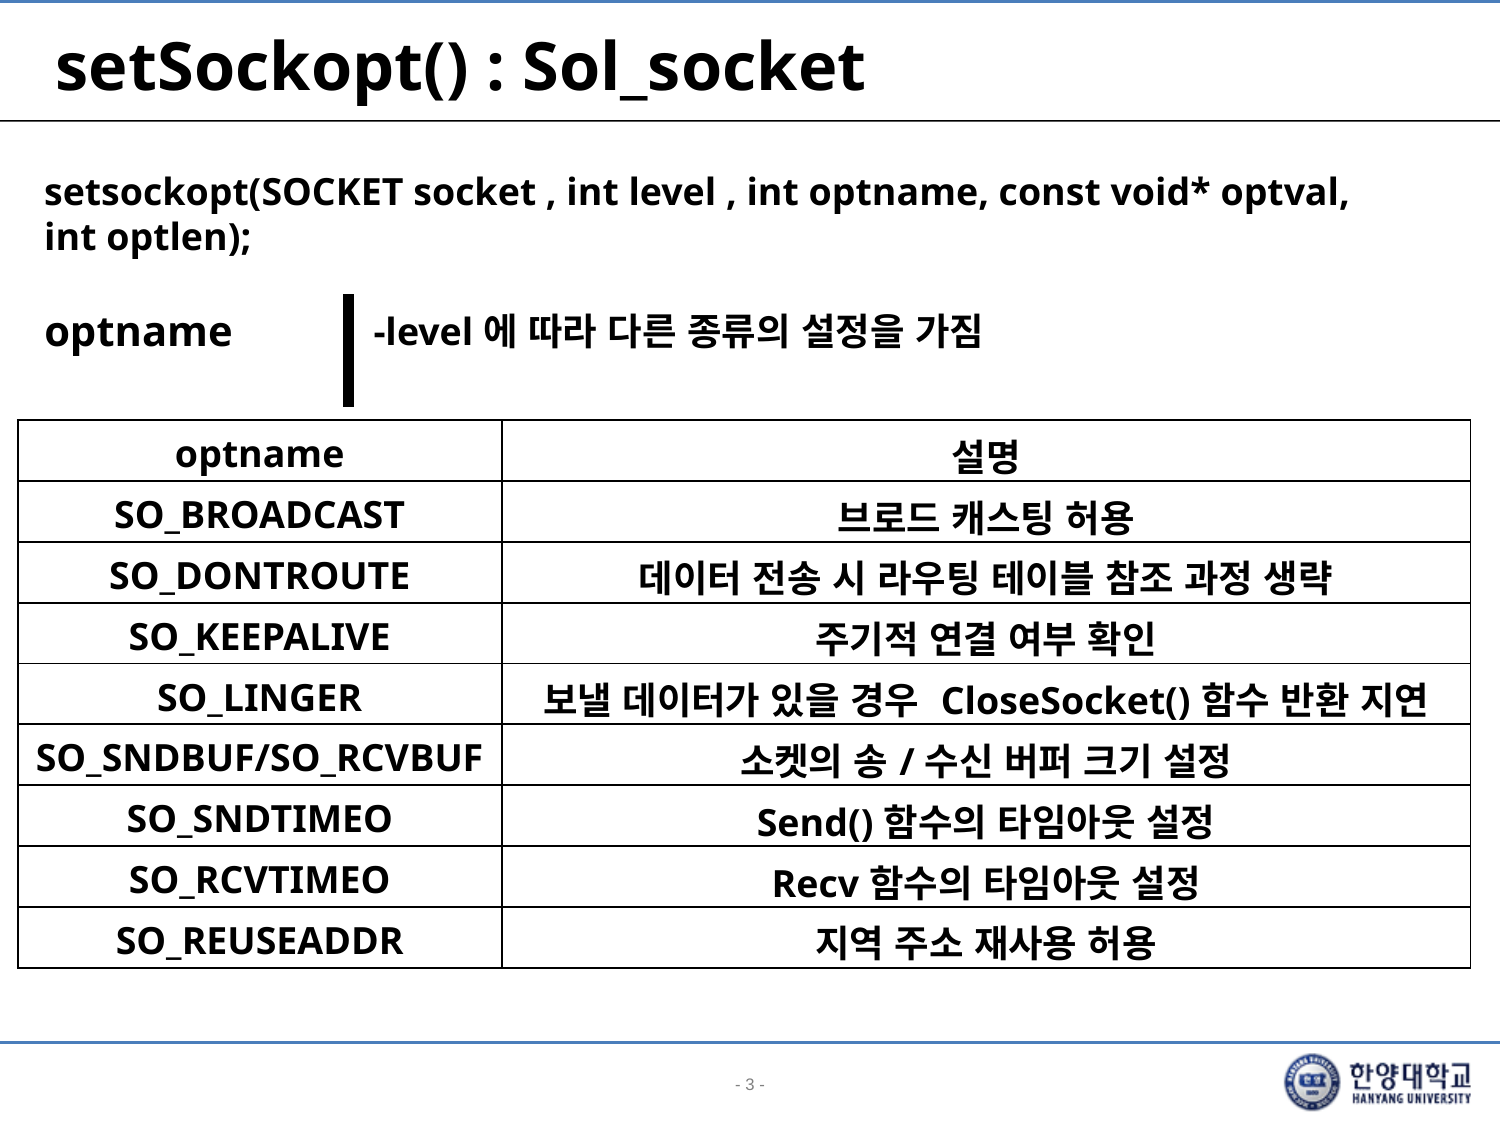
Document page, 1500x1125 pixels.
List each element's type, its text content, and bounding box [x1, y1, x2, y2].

table_cell 보낼 데이터가 있을 경우 CloseSocket()함수 반환 지연 [503, 664, 1470, 723]
table_header 설명 [503, 421, 1470, 480]
table_cell SO_SNDTIMEO [19, 786, 501, 845]
table_cell 소켓의 송/수신 버퍼 크기 설정 [503, 725, 1470, 784]
picture [1264, 1052, 1496, 1113]
table_cell SO_LINGER [19, 664, 501, 723]
table_header optname [29, 294, 343, 407]
table_header -level에 따라 다른 종류의 설정을 가짐 [354, 294, 1441, 407]
table_cell SO_REUSEADDR [19, 908, 501, 967]
table_cell 브로드 캐스팅 허용 [503, 482, 1470, 541]
table_cell Recv함수의 타임아웃 설정 [503, 847, 1470, 906]
table_cell 지역 주소 재사용 허용 [503, 908, 1470, 967]
table_cell SO_BROADCAST [19, 482, 501, 541]
table_cell SO_KEEPALIVE [19, 604, 501, 663]
text_box setsockopt(SOCKET socket , int level , int optname, const void* optval, int optlen); [29, 160, 1483, 266]
table_cell SO_SNDBUF/SO_RCVBUF [19, 725, 501, 784]
table_cell Send()함수의 타임아웃 설정 [503, 786, 1470, 845]
table_cell 데이터 전송 시 라우팅 테이블 참조 과정 생략 [503, 543, 1470, 602]
table_header optname [19, 421, 501, 480]
table_cell SO_RCVTIMEO [19, 847, 501, 906]
table_cell 주기적 연결 여부 확인 [503, 604, 1470, 663]
title setSockopt() : Sol_socket [40, 32, 1449, 95]
table_cell SO_DONTROUTE [19, 543, 501, 602]
